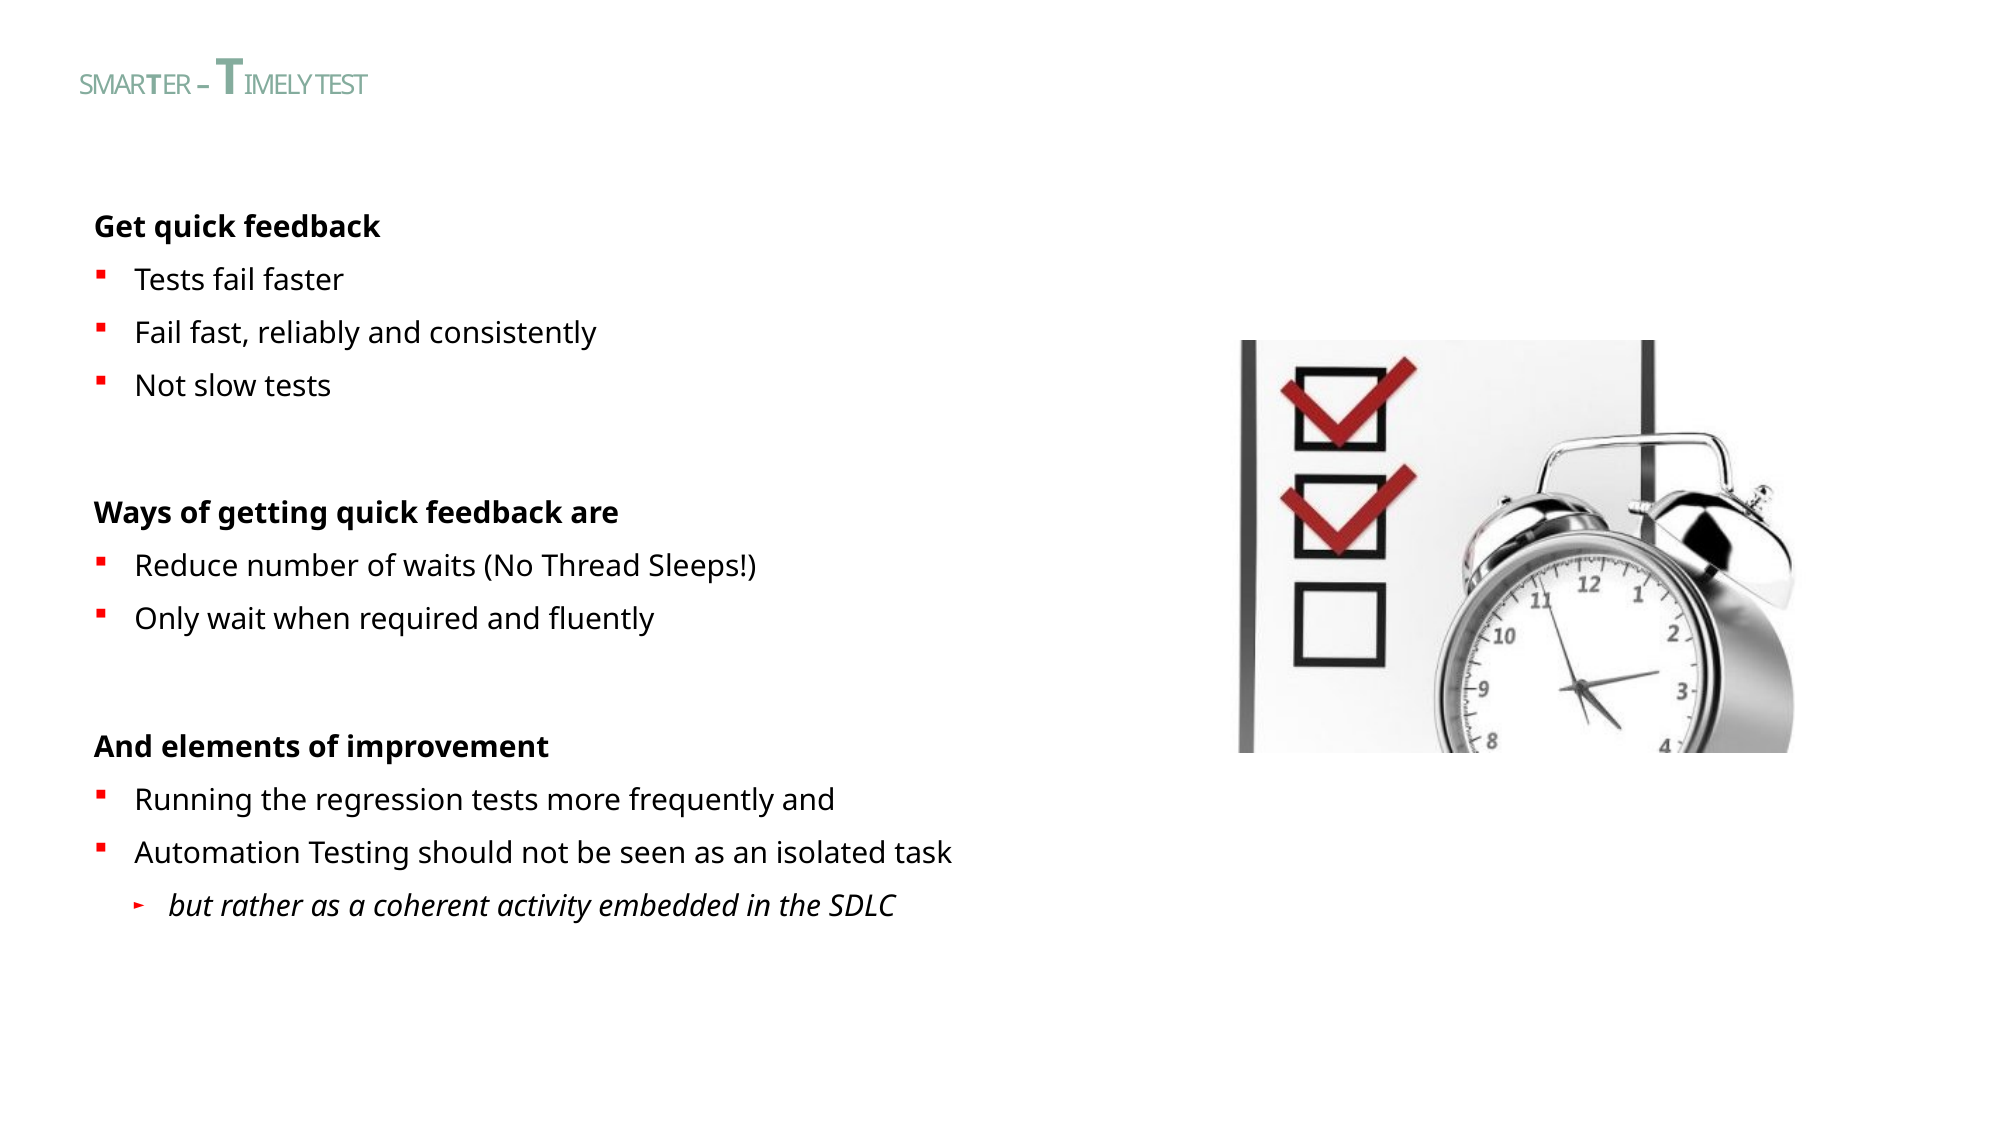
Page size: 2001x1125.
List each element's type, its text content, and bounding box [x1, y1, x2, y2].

picture [1130, 340, 1851, 754]
title SMARTER – Timely Test [78, 46, 1951, 113]
list Get quick feedback Tests fail faster Fail fast, reliably and consistently Not slow tests Ways of getting quick feedback are Reduce number of waits (No Thread Sleeps!) Only wait when required and fluently And elements of improvement Running the regression tests more frequently and Automation Testing should not be seen as an isolated task but rather as a coherent activity embedded in the SDLC [78, 206, 1000, 1037]
